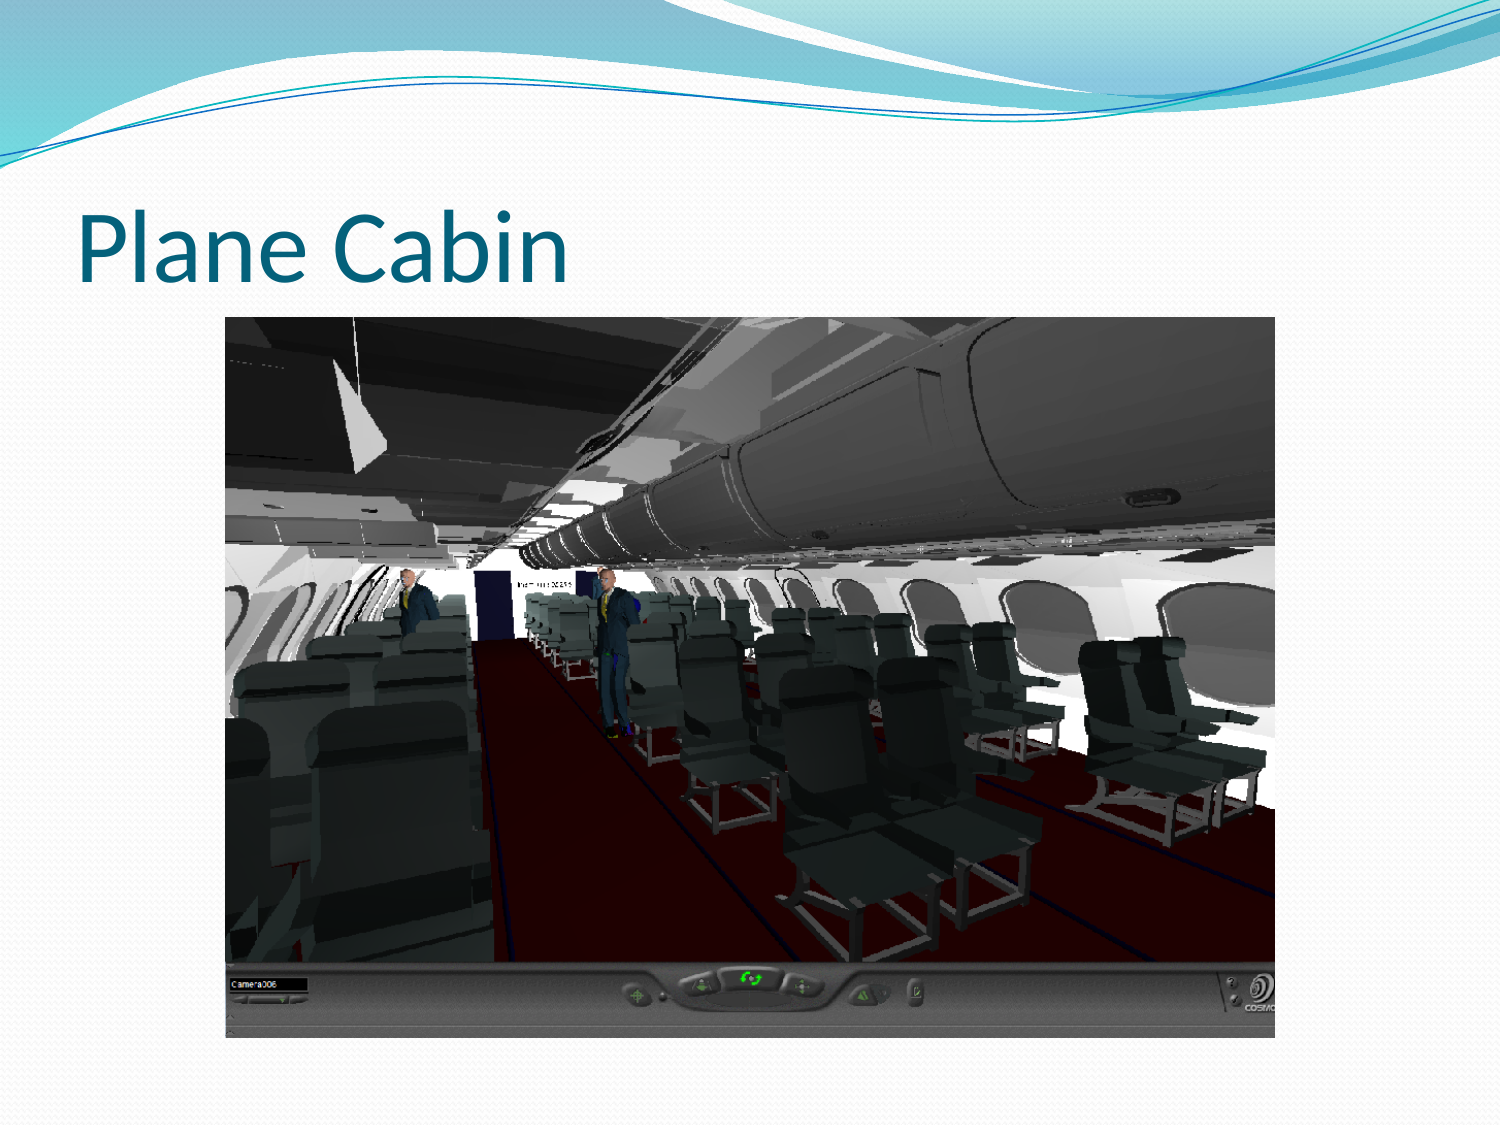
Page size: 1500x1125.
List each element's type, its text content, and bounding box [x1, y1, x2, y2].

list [225, 317, 1275, 1038]
title Plane Cabin [75, 115, 1425, 303]
